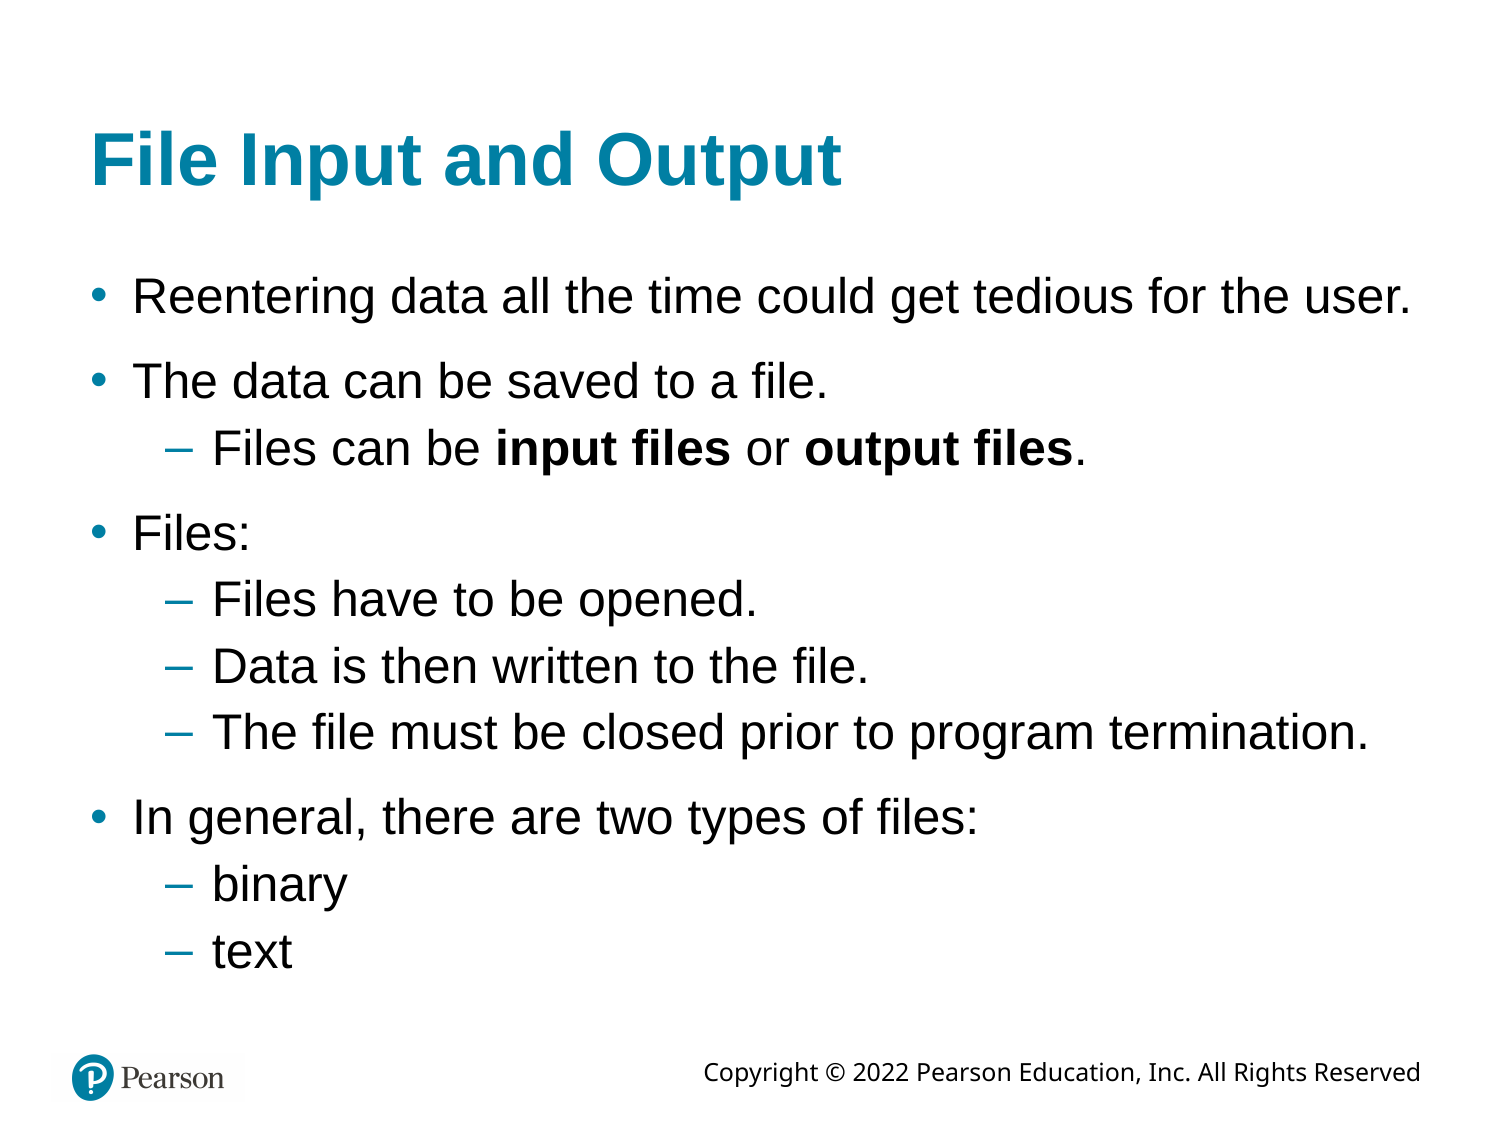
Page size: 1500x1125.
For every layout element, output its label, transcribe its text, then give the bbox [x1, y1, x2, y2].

picture [51, 1053, 245, 1102]
list Reentering data all the time could get tedious for the user. The data can be saved to a file. Files can be input files or output files. Files: Files have to be opened. Data is then written to the file. The file must be closed prior to program termination. In general, there are two types of files: binary text [75, 255, 1460, 1014]
title File Input and Output [75, 35, 1425, 216]
